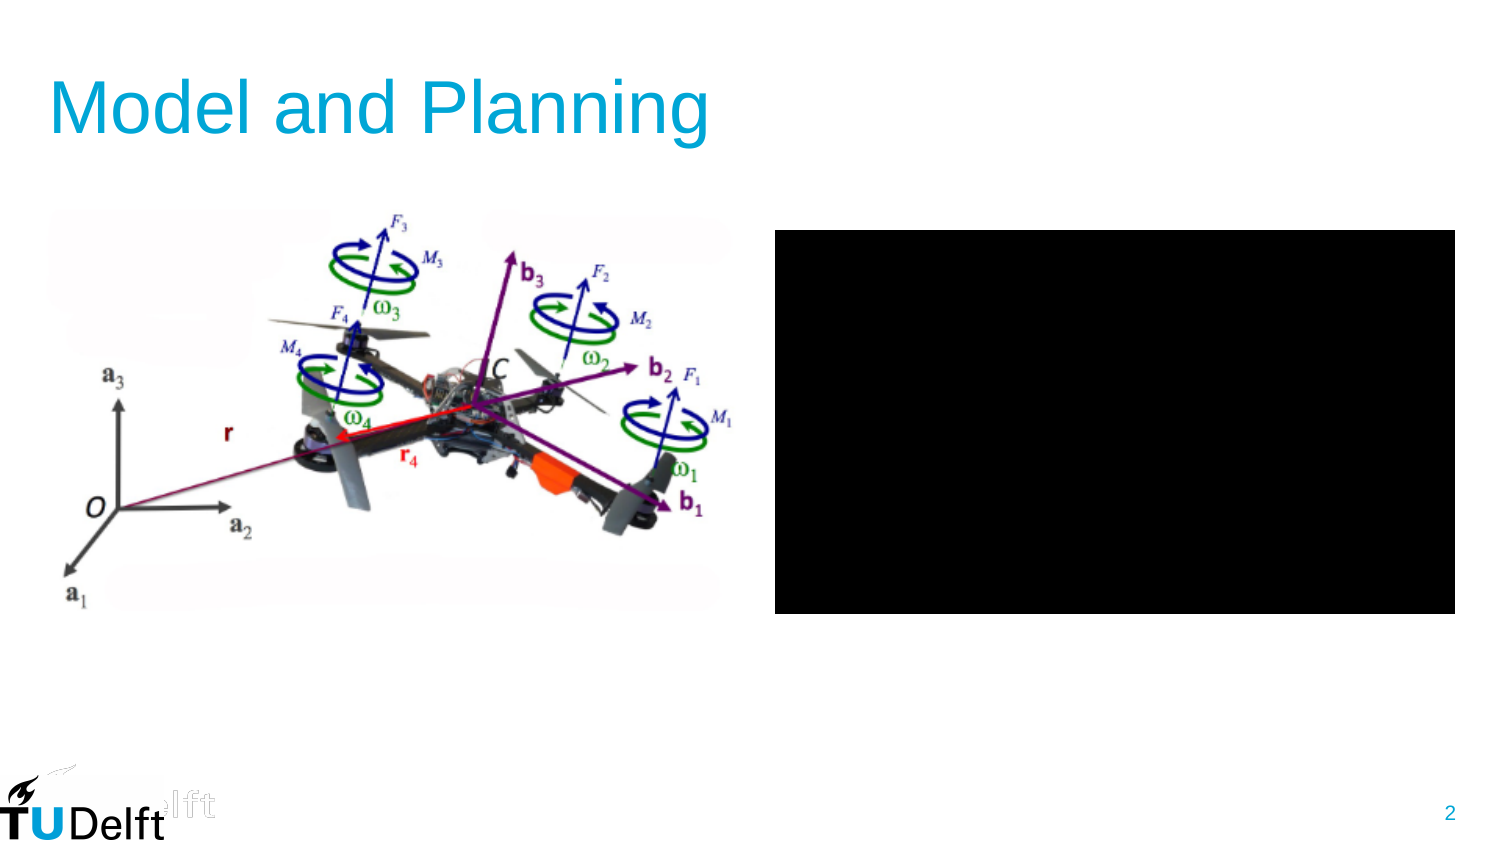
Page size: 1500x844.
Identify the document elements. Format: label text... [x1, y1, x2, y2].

picture [32, 196, 1456, 626]
title Model and Planning [33, 33, 1455, 175]
picture [0, 751, 241, 844]
